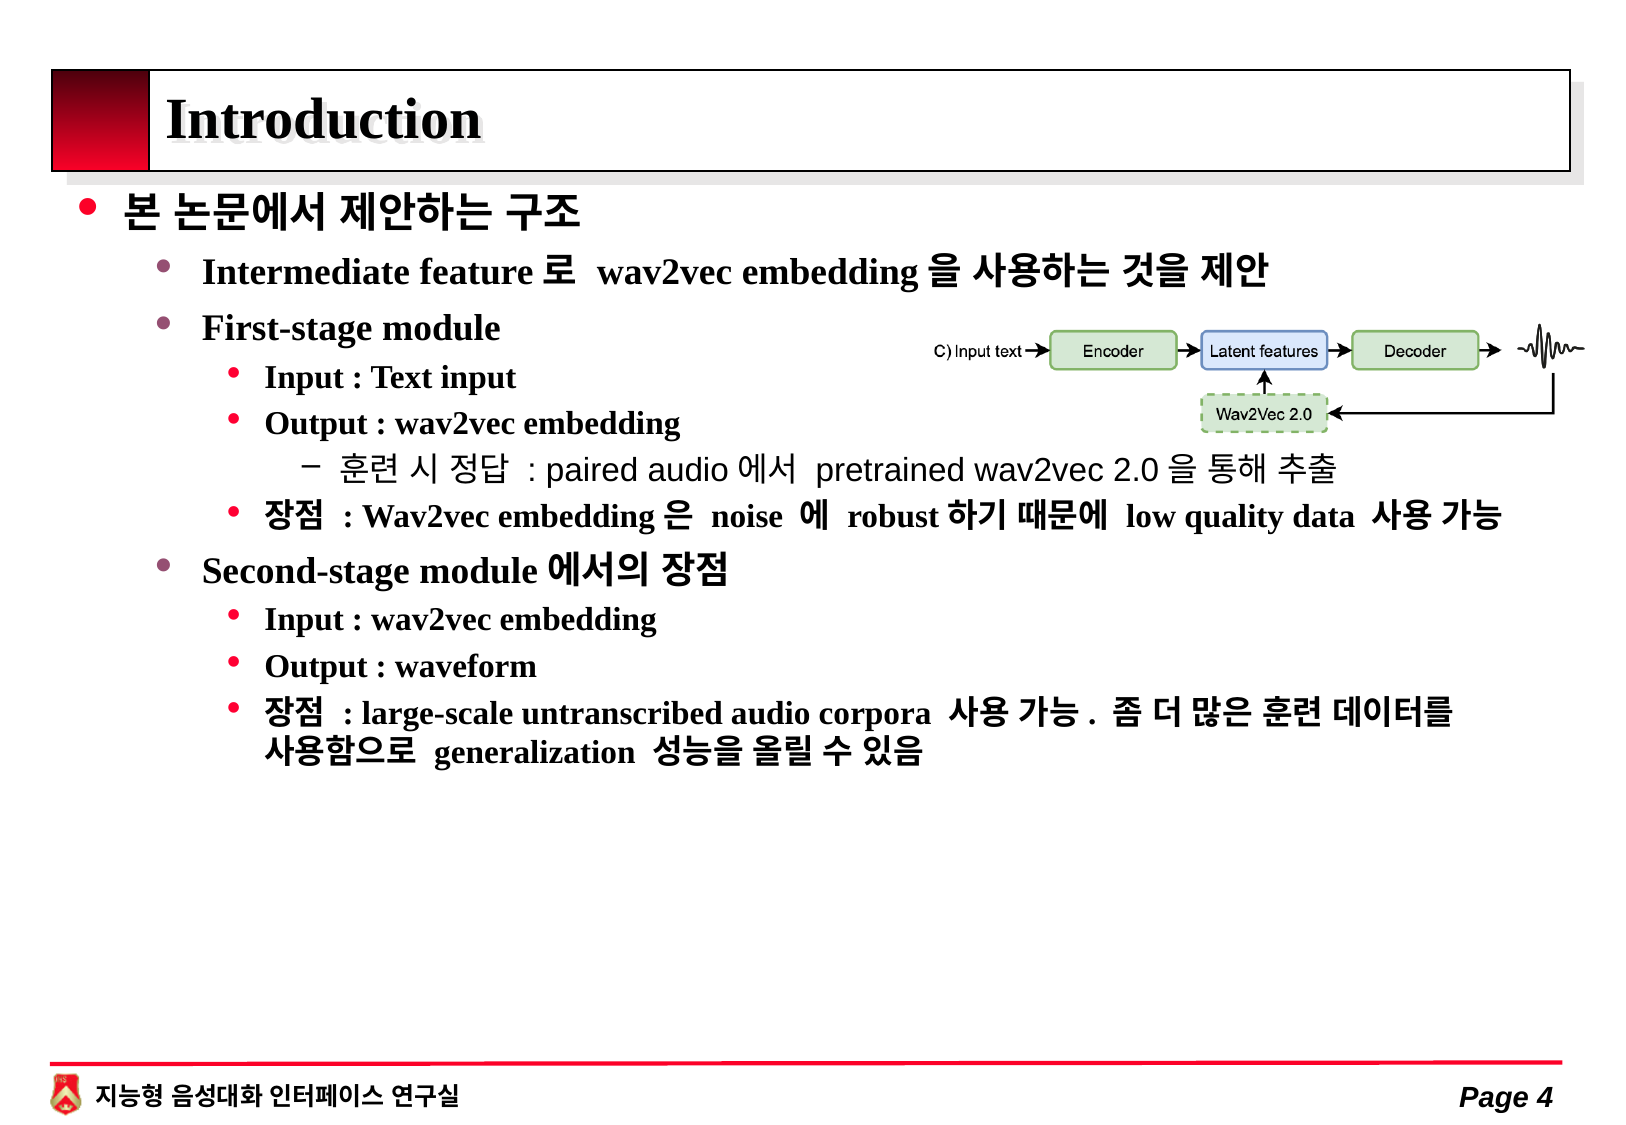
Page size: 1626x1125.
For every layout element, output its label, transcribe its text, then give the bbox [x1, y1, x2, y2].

picture [918, 314, 1599, 439]
list 본 논문에서 제안하는 구조 Intermediate feature로 wav2vec embedding을 사용하는 것을 제안 First-stage module Input : Text input Output : wav2vec embedding 훈련 시 정답 : paired audio에서 pretrained wav2vec 2.0을 통해 추출 장점 : Wav2vec embedding은 noise 에 robust하기 때문에 low quality data 사용 가능 Second-stage module에서의 장점 Input : wav2vec embedding Output : waveform 장점 : large-scale untranscribed audio corpora 사용 가능. 좀 더 많은 훈련 데이터를 사용함으로 generalization 성능을 올릴 수 있음 [61, 178, 1581, 1041]
title Introduction [149, 65, 1576, 178]
picture [48, 1068, 86, 1119]
slide_number Page 4 [1393, 1070, 1569, 1121]
